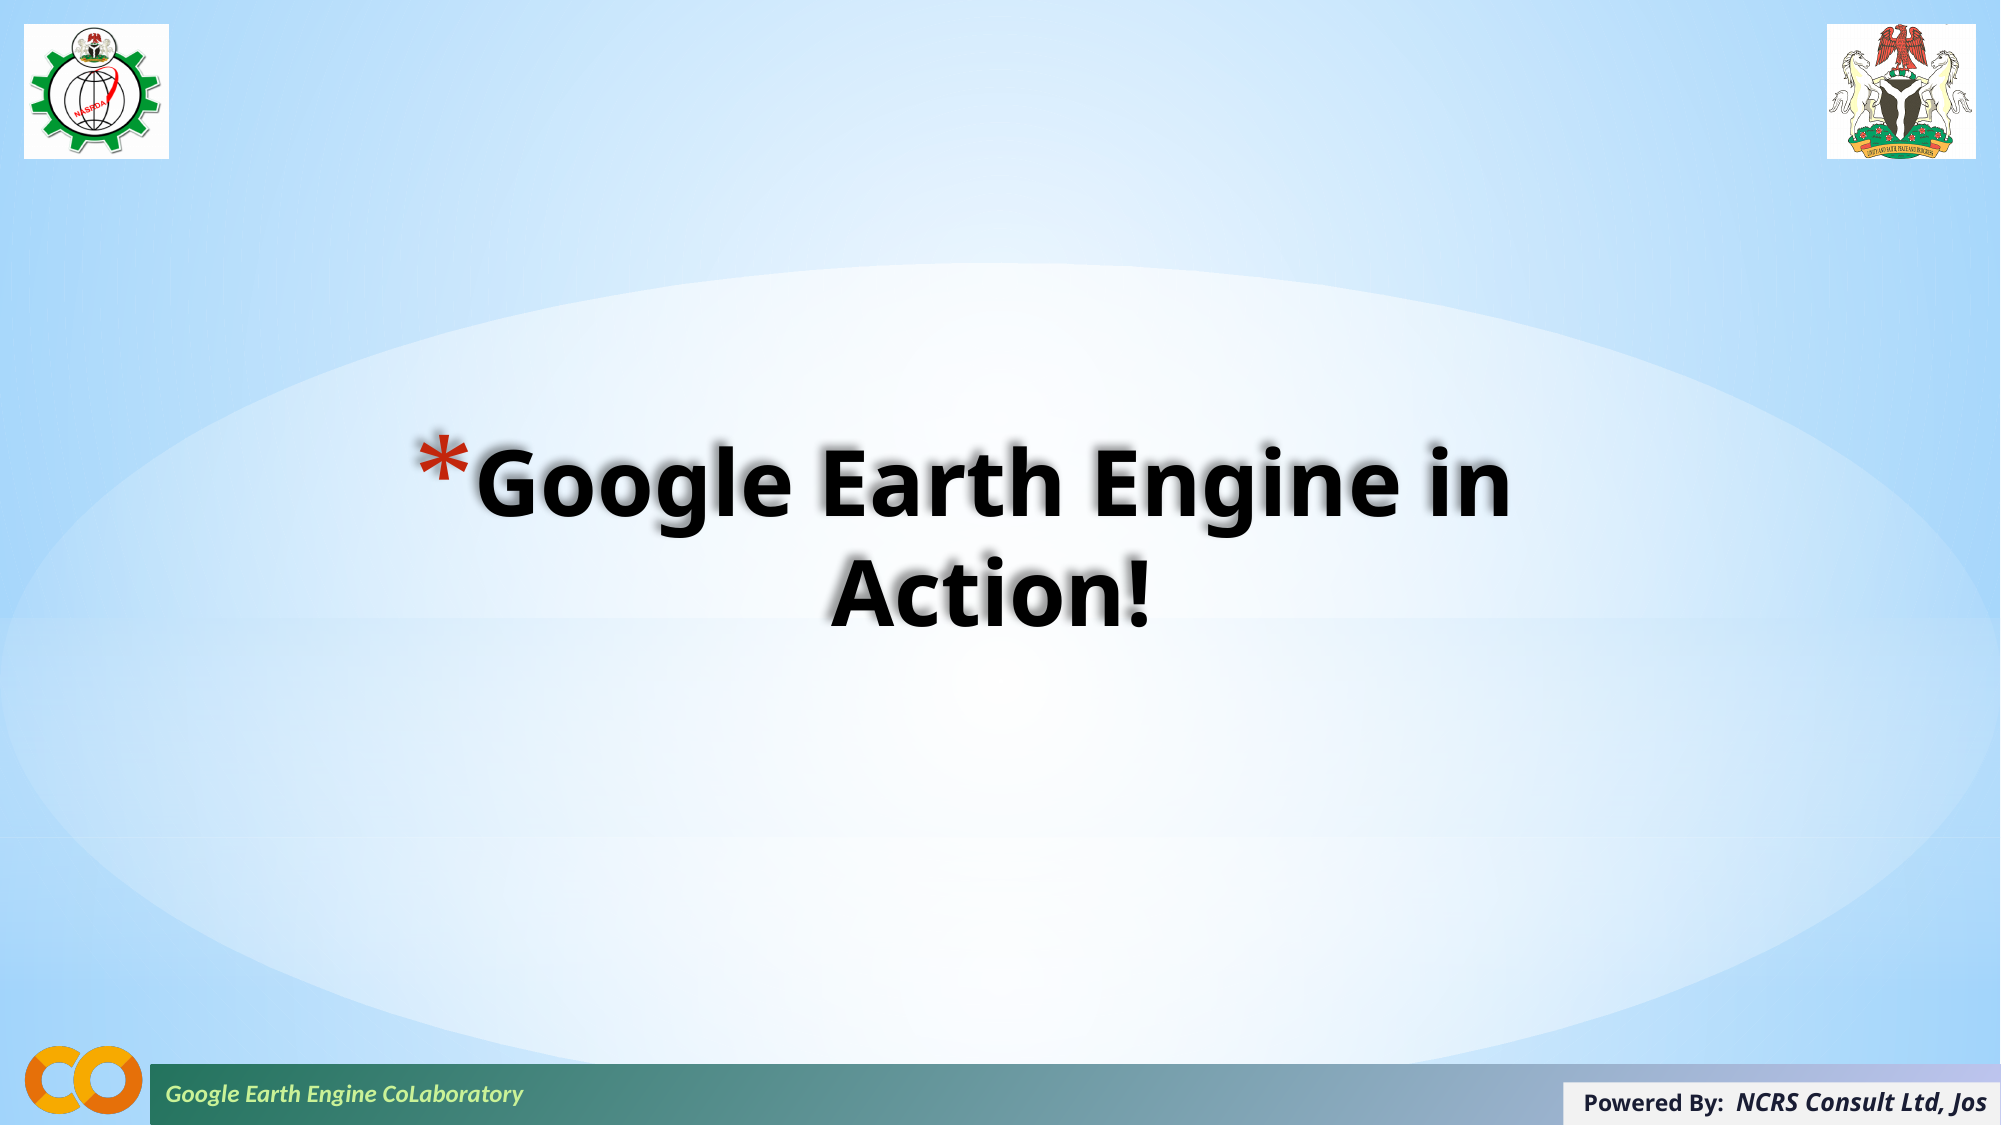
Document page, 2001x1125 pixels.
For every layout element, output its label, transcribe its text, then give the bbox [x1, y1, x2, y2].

title Google Earth Engine in Action! [259, 416, 1672, 632]
picture [24, 24, 169, 159]
picture [0, 1021, 180, 1125]
picture [1827, 24, 1976, 159]
